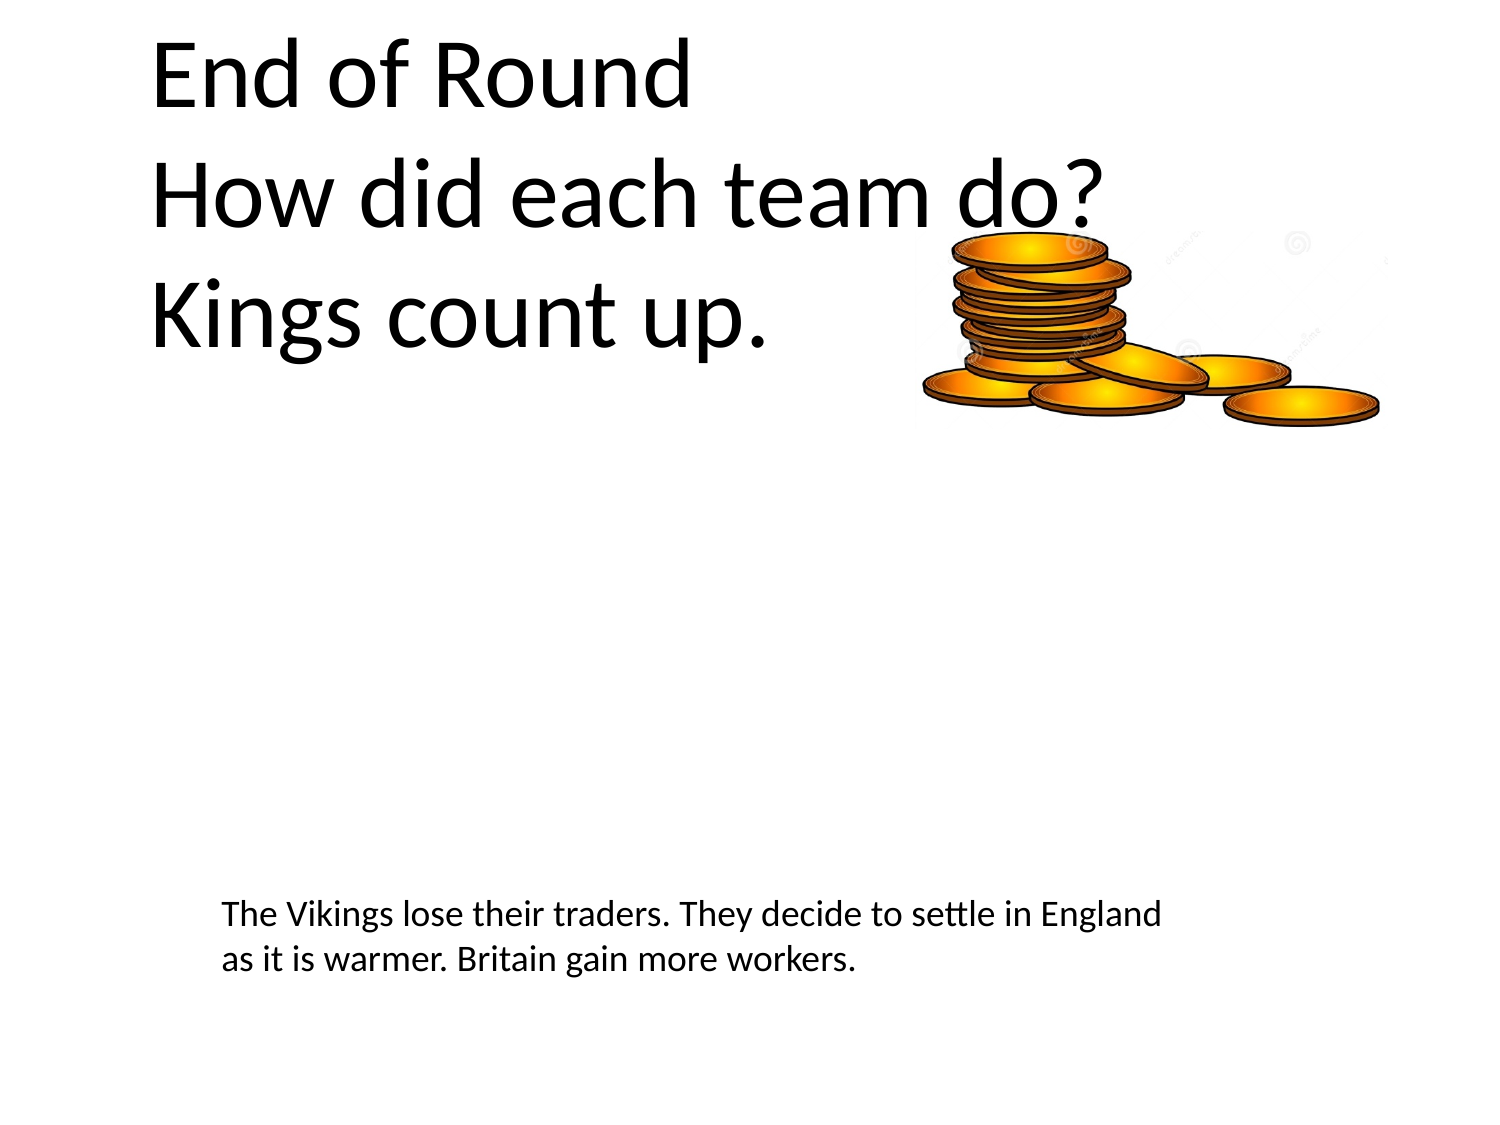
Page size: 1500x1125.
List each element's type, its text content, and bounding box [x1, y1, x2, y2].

text_box End of Round How did each team do? Kings count up. [135, 0, 1447, 375]
picture [915, 231, 1389, 429]
text_box The Vikings lose their traders. They decide to settle in England as it is warmer. Britain gain more workers. [206, 881, 1199, 1032]
